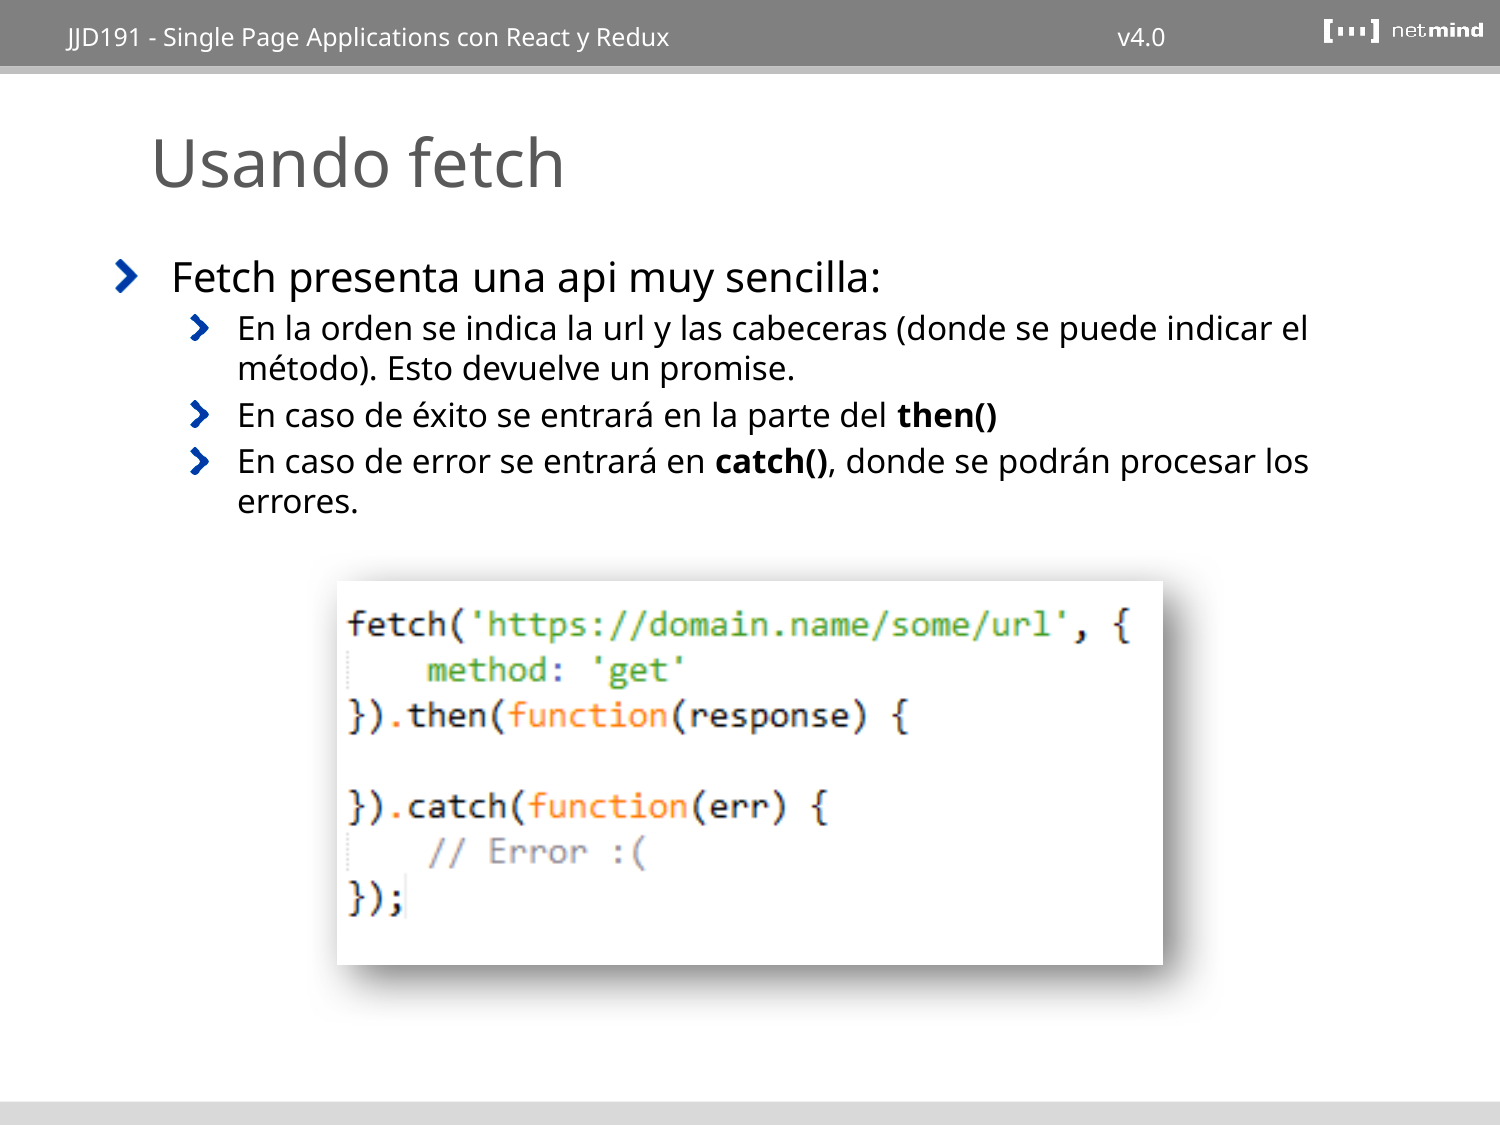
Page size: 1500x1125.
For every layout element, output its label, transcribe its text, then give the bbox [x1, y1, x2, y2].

picture [190, 400, 209, 428]
picture [1324, 19, 1483, 43]
list Fetch presenta una api muy sencilla: En la orden se indica la url y las cabeceras (donde se puede indicar el método). Esto devuelve un promise. En caso de éxito se entrará en la parte del then() En caso de error se entrará en catch(), donde se podrán procesar los errores. [100, 243, 1384, 1024]
picture [337, 581, 1163, 965]
title Usando fetch [135, 113, 1107, 216]
picture [190, 314, 209, 341]
picture [115, 259, 138, 293]
picture [190, 447, 209, 475]
